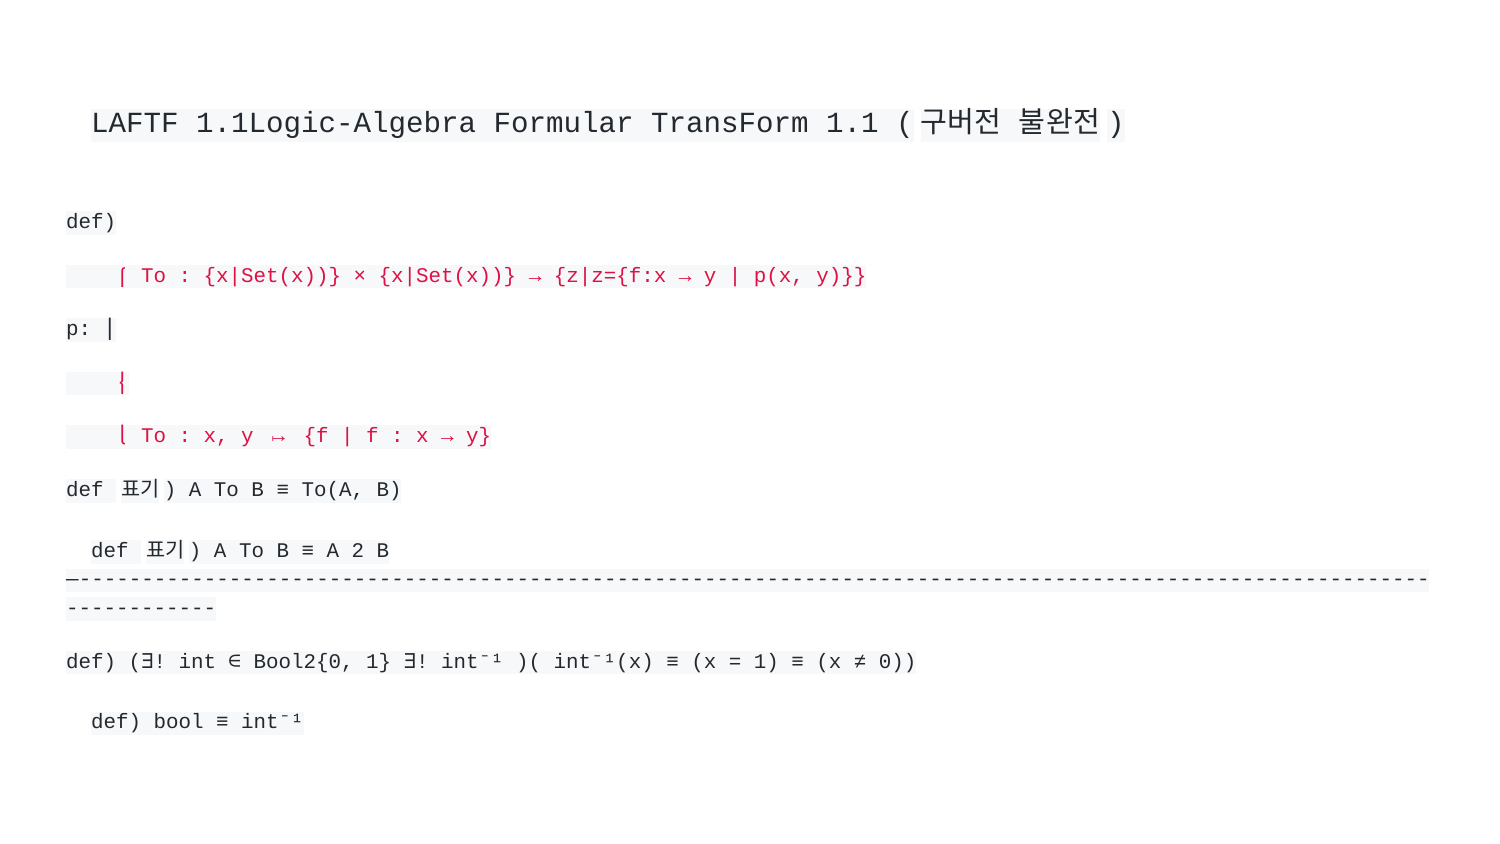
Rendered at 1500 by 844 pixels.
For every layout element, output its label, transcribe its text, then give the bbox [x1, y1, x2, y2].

title LAFTF 1.1Logic-Algebra Formular TransForm 1.1 (구버전 불완전) [51, 72, 1449, 167]
list def) ⎧ To : {x|Set(x))} × {x|Set(x))} → {z|z={f:x → y | p(x, y)}} p: ⎪ ⎨ ⎩ To : x, y ↦ {f | f : x → y} def 표기) A To B ≡ To(A, B) def 표기) A To B ≡ A 2 B —------------------------------------------------------------------------------------------------------------------------ def) (∃! int ∈ Bool2{0, 1} ∃! int⁻¹ )( int⁻¹(x) ≡ (x = 1) ≡ (x ≠ 0)) def) bool ≡ int⁻¹ [51, 189, 1449, 750]
